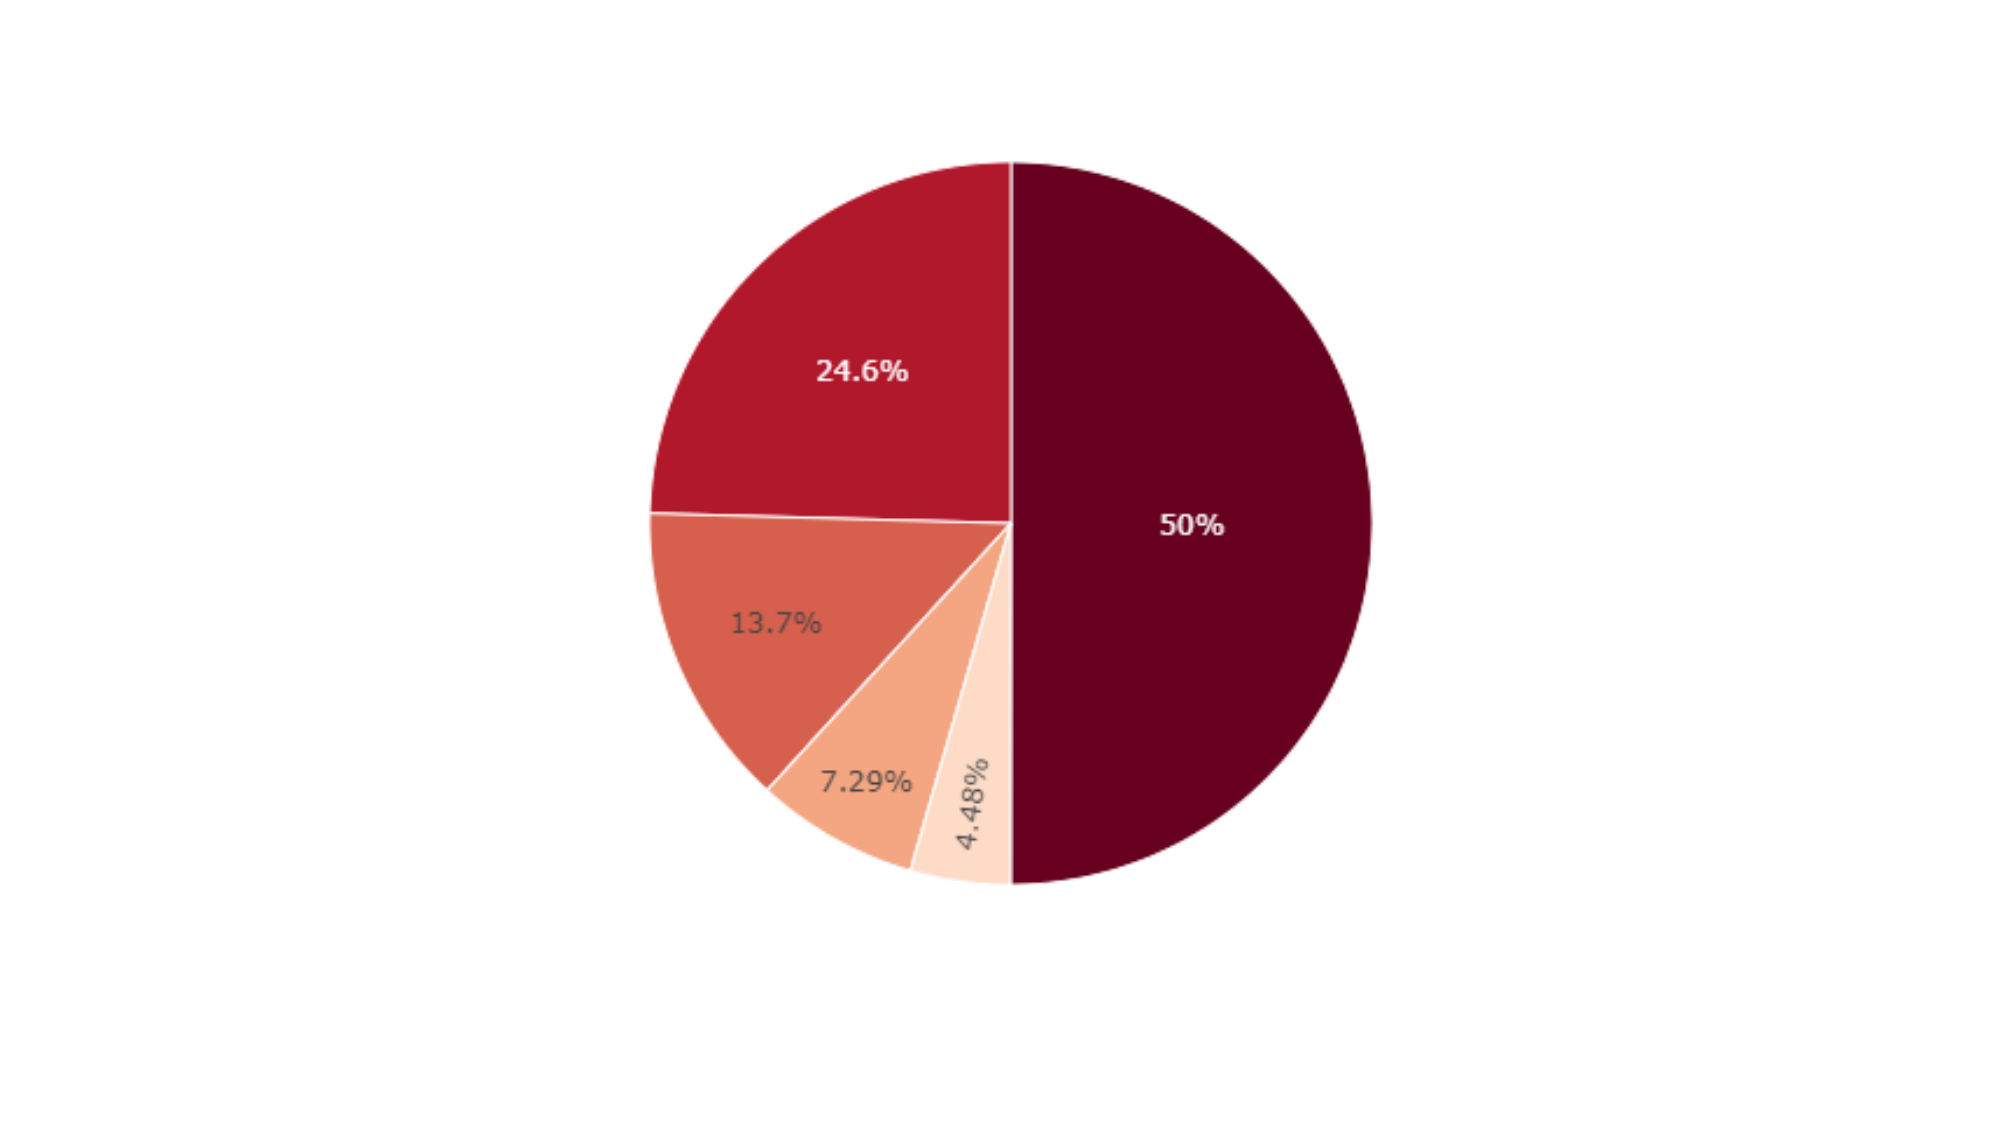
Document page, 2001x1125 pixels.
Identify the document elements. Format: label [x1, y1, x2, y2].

picture [468, 83, 1532, 1042]
